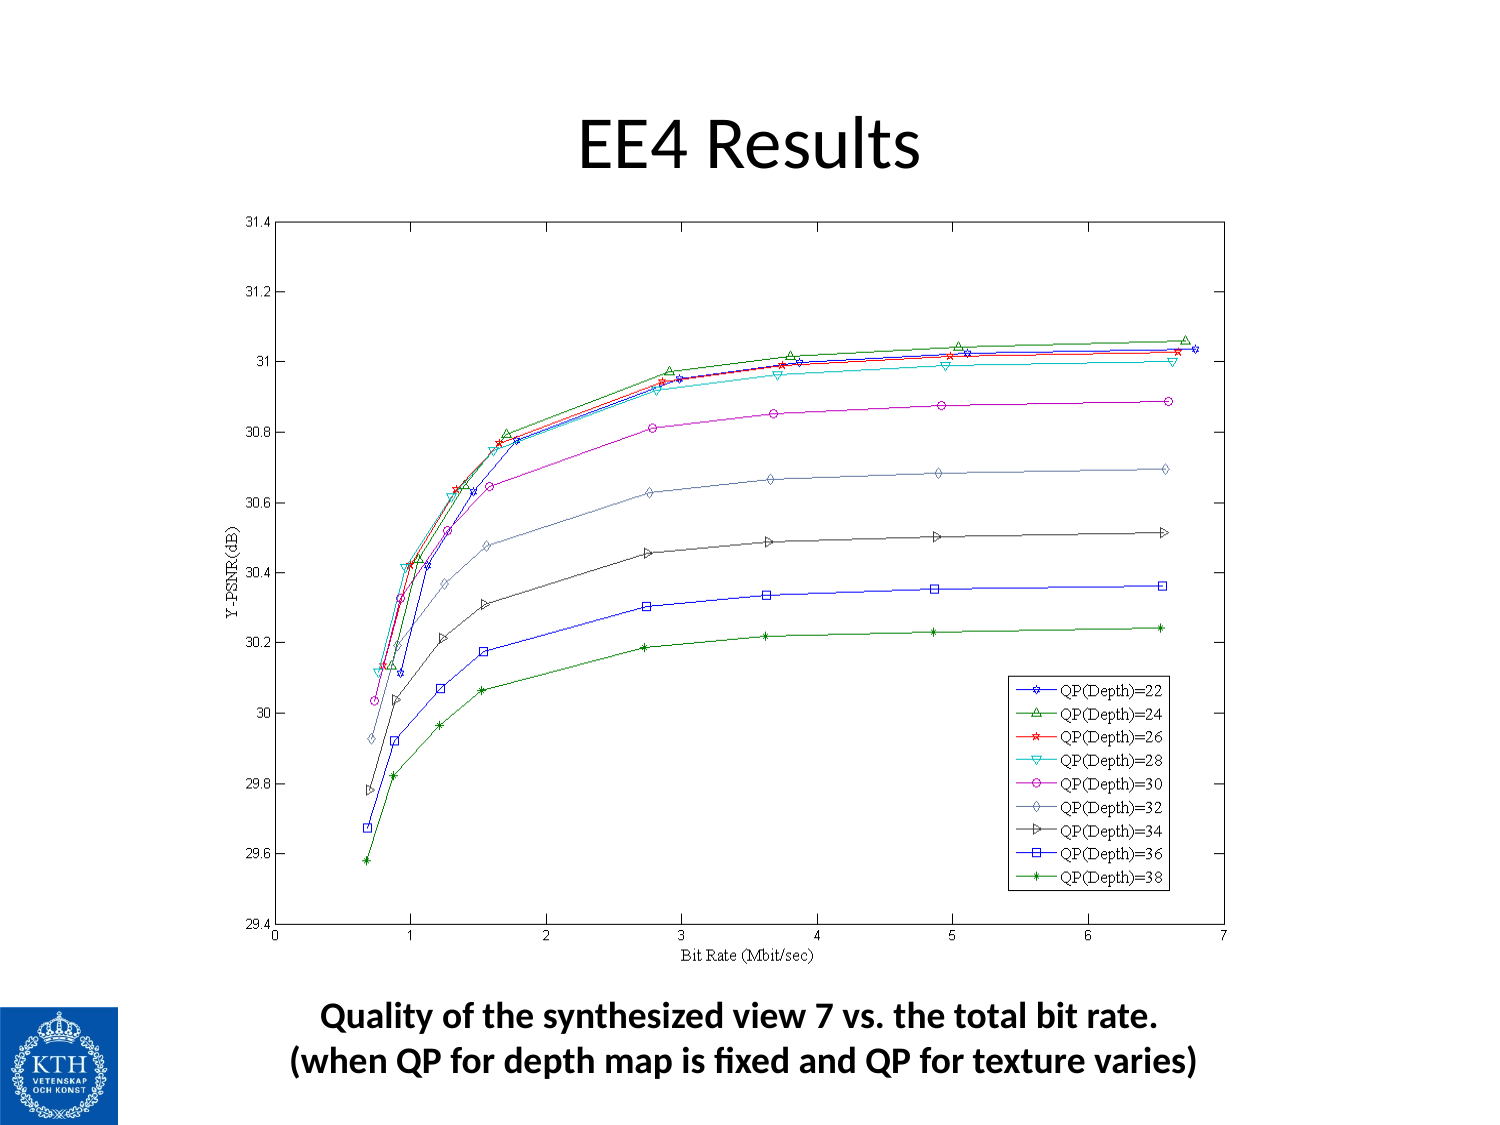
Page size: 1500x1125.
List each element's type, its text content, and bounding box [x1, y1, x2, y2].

text_box Quality of the synthesized view 7 vs. the total bit rate. (when QP for depth map is fixed and QP for texture varies) [210, 983, 1278, 1089]
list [210, 198, 1277, 970]
picture [0, 1007, 118, 1125]
title EE4 Results [75, 45, 1425, 233]
